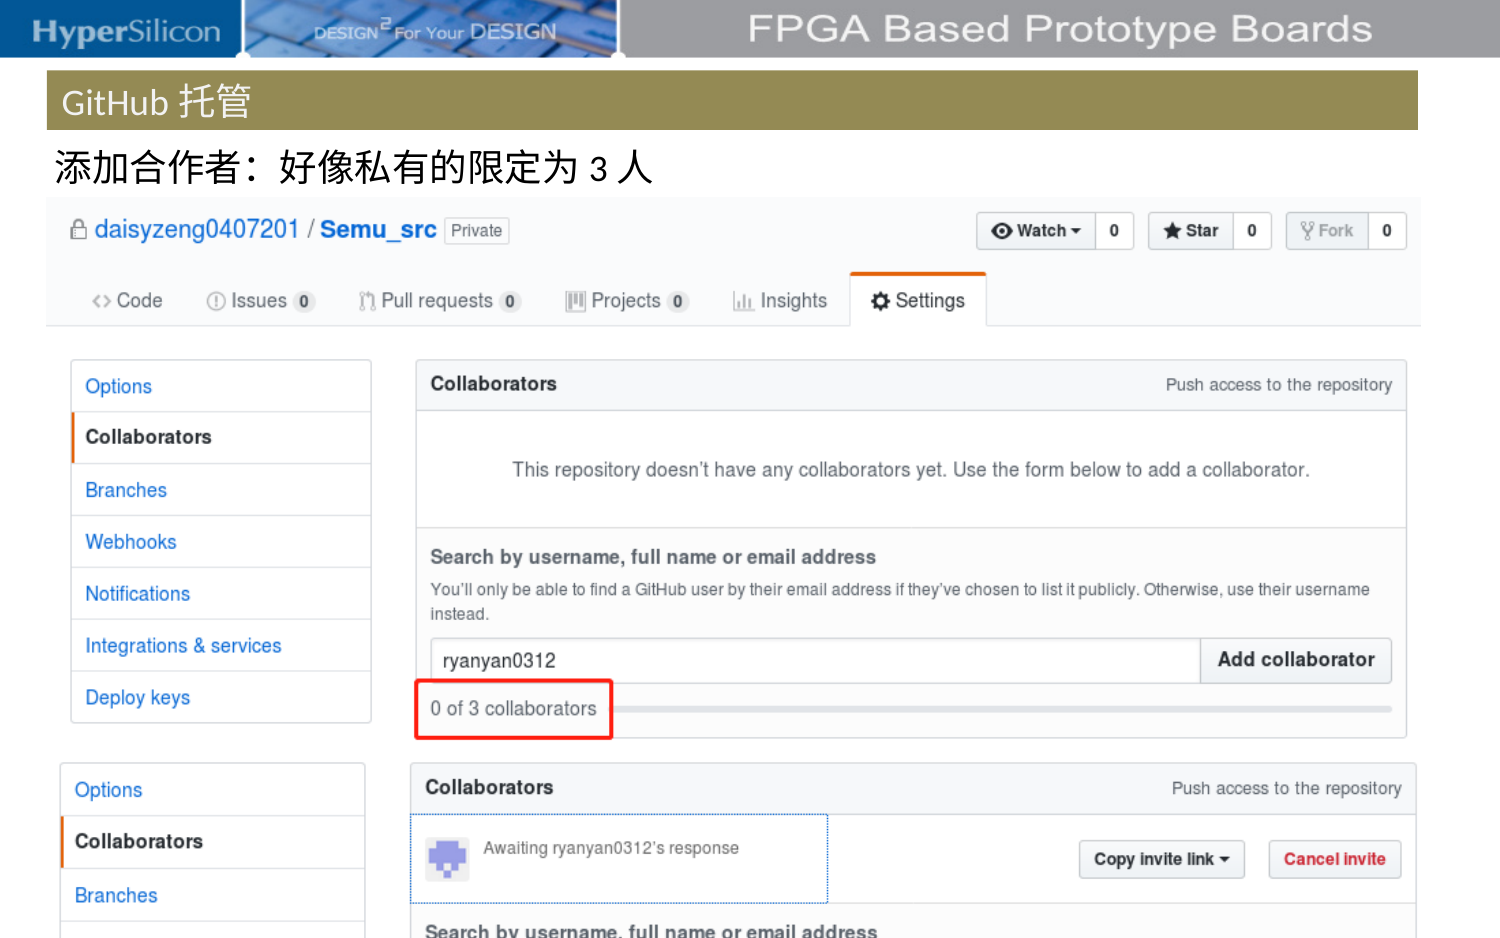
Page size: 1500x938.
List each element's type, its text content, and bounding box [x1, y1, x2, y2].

text_box GitHub托管 [46, 70, 1418, 130]
text_box 添加合作者：好像私有的限定为3人 [40, 136, 1418, 197]
picture [0, 0, 1500, 938]
